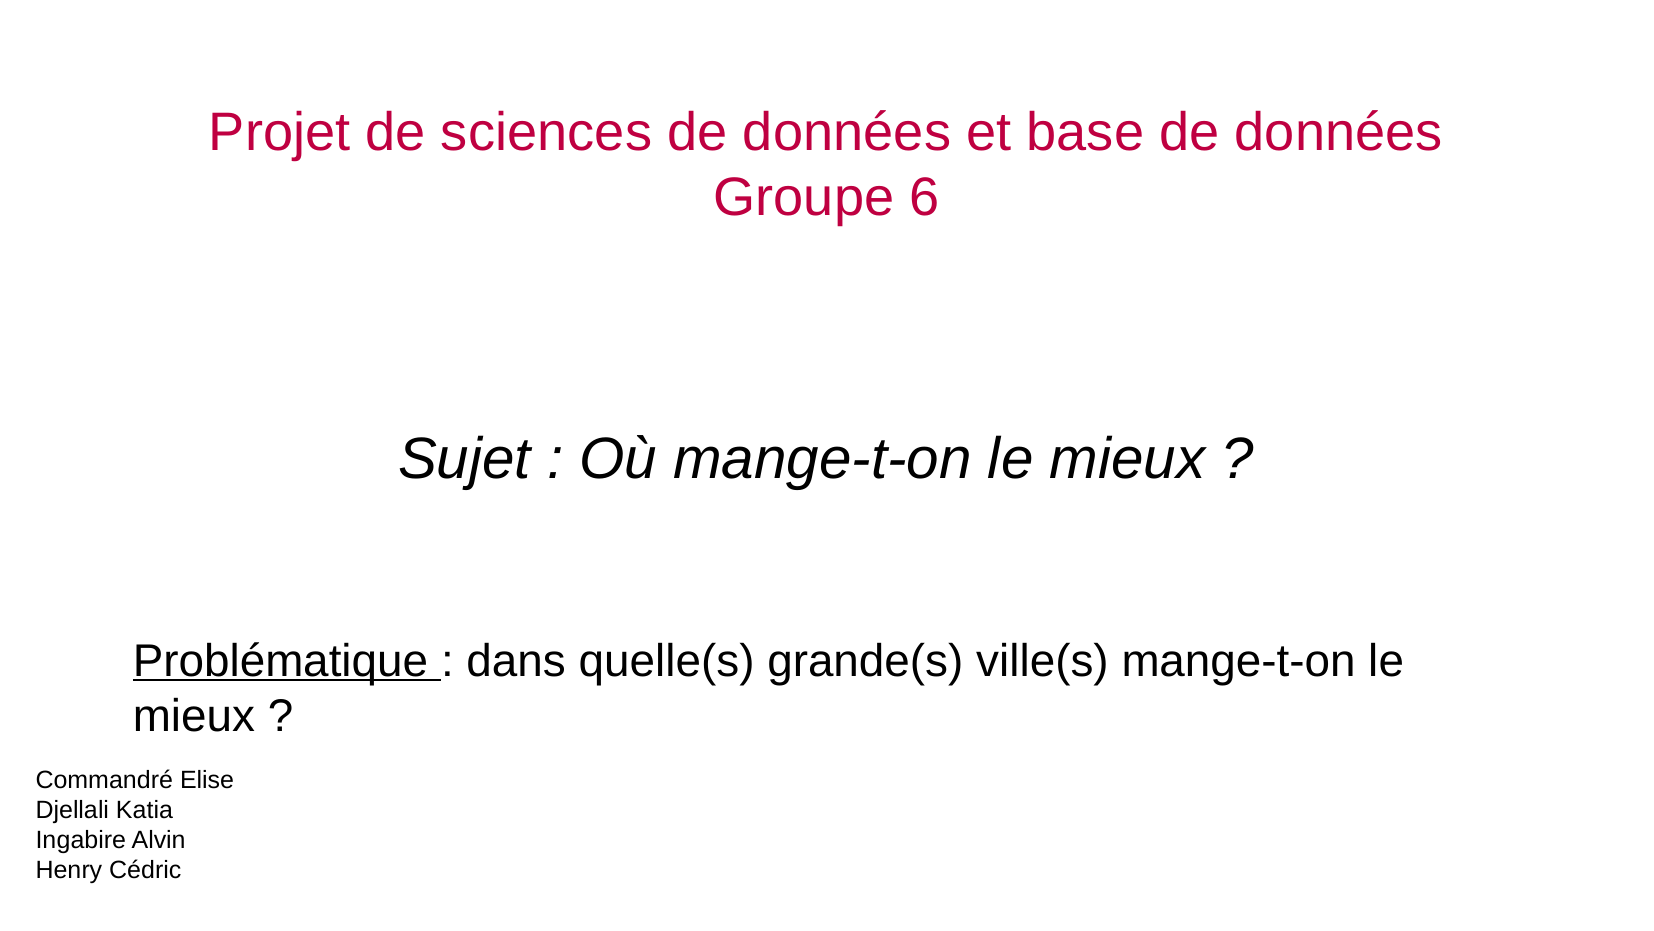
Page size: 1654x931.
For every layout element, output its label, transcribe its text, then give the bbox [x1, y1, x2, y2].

text_box Projet de sciences de données et base de données Groupe 6 Sujet : Où mange-t-on le mieux ? Problématique : dans quelle(s) grande(s) ville(s) mange-t-on le mieux ? [118, 88, 1536, 914]
text_box Commandré Elise Djellali Katia Ingabire Alvin Henry Cédric [20, 748, 304, 899]
